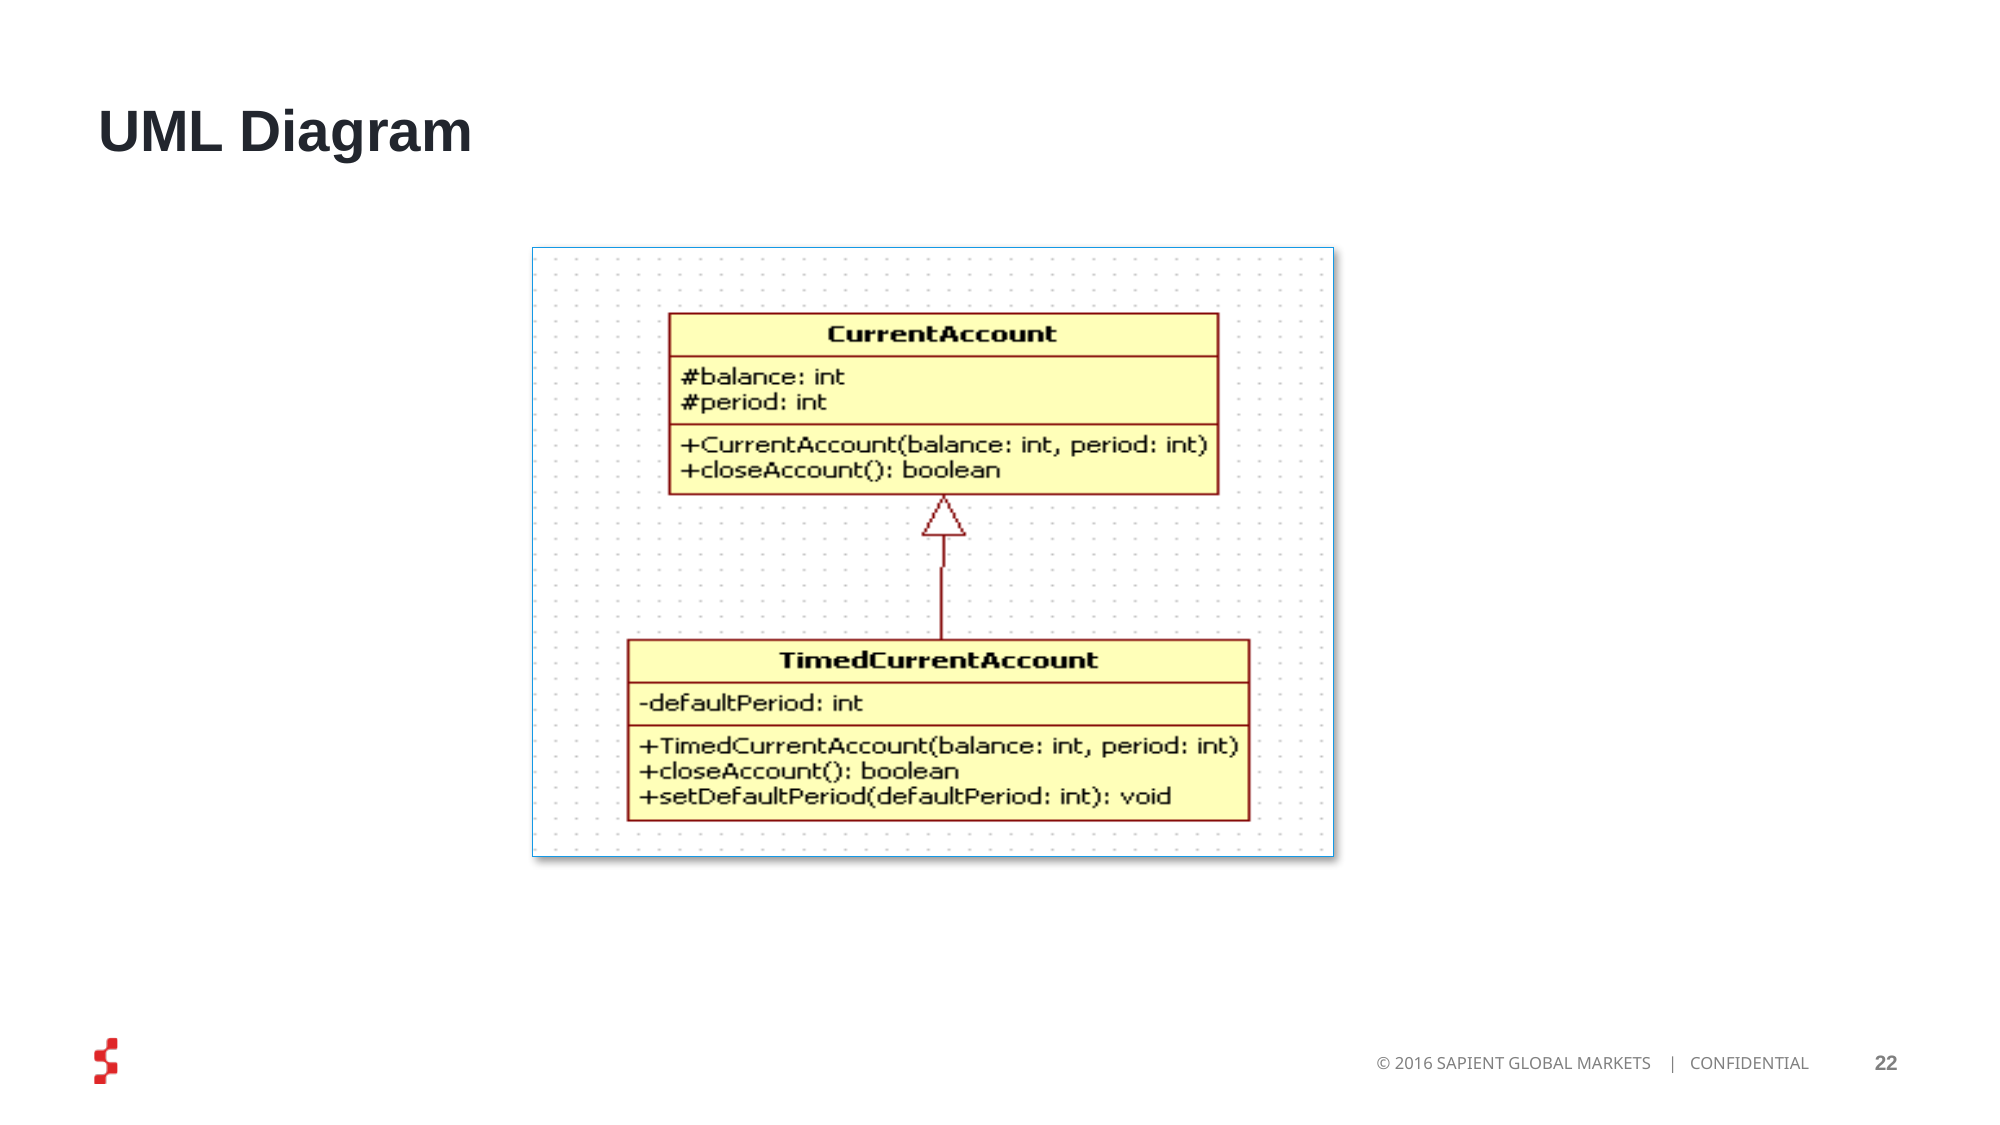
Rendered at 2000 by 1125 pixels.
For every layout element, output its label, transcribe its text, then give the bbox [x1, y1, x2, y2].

picture [531, 247, 1334, 857]
title UML Diagram [98, 85, 1900, 168]
